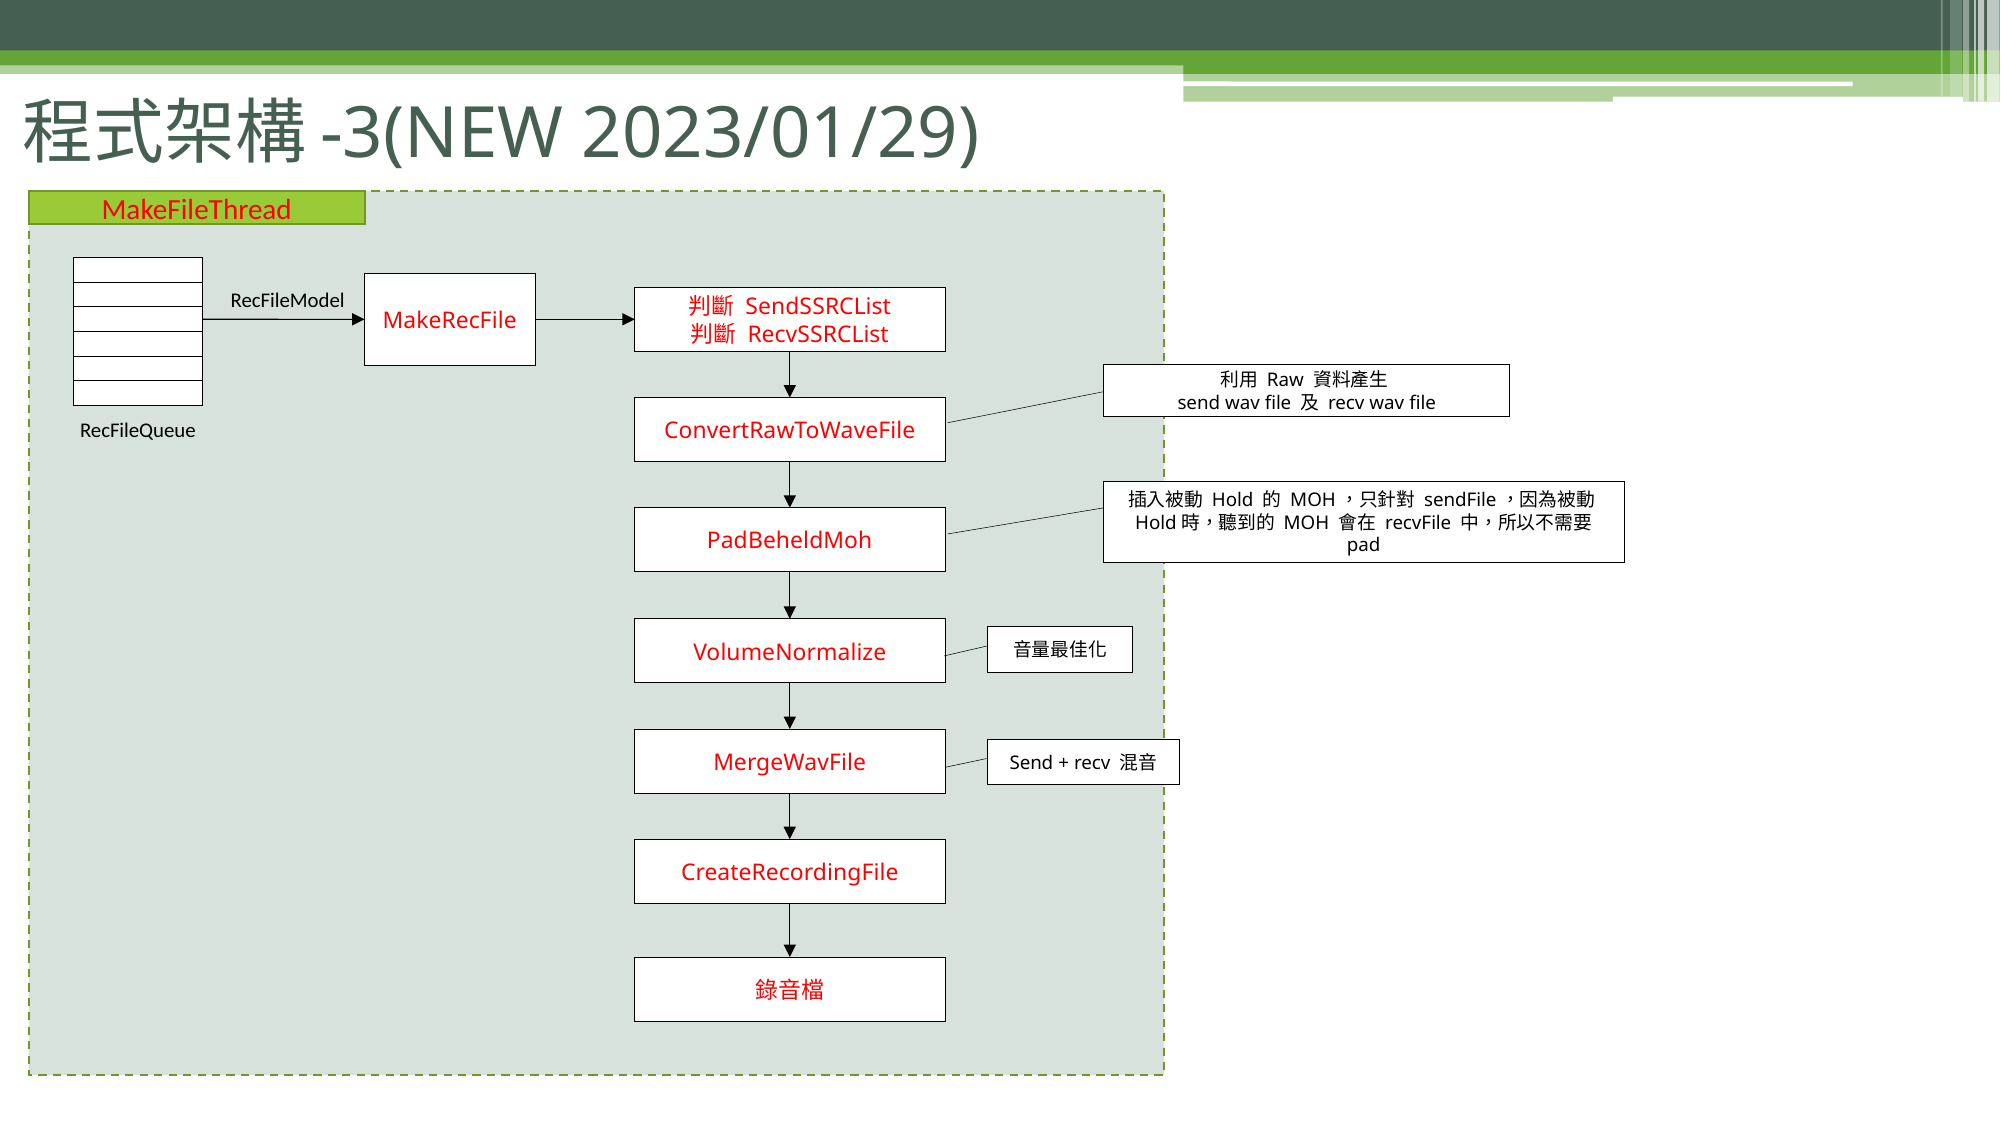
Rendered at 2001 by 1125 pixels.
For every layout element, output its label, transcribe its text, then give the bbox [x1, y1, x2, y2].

text_box VolumeNormalize [634, 618, 946, 684]
text_box [28, 190, 1165, 1076]
text_box 音量最佳化 [943, 625, 1134, 673]
text_box MergeWavFile [634, 728, 946, 794]
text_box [73, 256, 203, 406]
text_box 利用 Raw 資料產生 send wav file 及 recv wav file [947, 364, 1511, 424]
text_box 判斷 SendSSRCList 判斷 RecvSSRCList [634, 286, 946, 352]
text_box RecFileModel [215, 278, 360, 319]
title 程式架構-3(NEW 2023/01/29) [8, 79, 1200, 180]
text_box CreateRecordingFile [634, 838, 946, 904]
text_box 插入被動 Hold 的 MOH，只針對 sendFile，因為被動Hold時，聽到的 MOH 會在 recvFile 中，所以不需要 pad [947, 480, 1625, 563]
text_box Send + recv 混音 [945, 738, 1181, 785]
text_box MakeRecFile [363, 272, 536, 366]
text_box ConvertRawToWaveFile [634, 396, 946, 462]
text_box PadBeheldMoh [634, 507, 946, 573]
text_box RecFileQueue [65, 409, 211, 450]
text_box MakeFileThread [28, 190, 366, 225]
text_box 錄音檔 [634, 956, 946, 1022]
